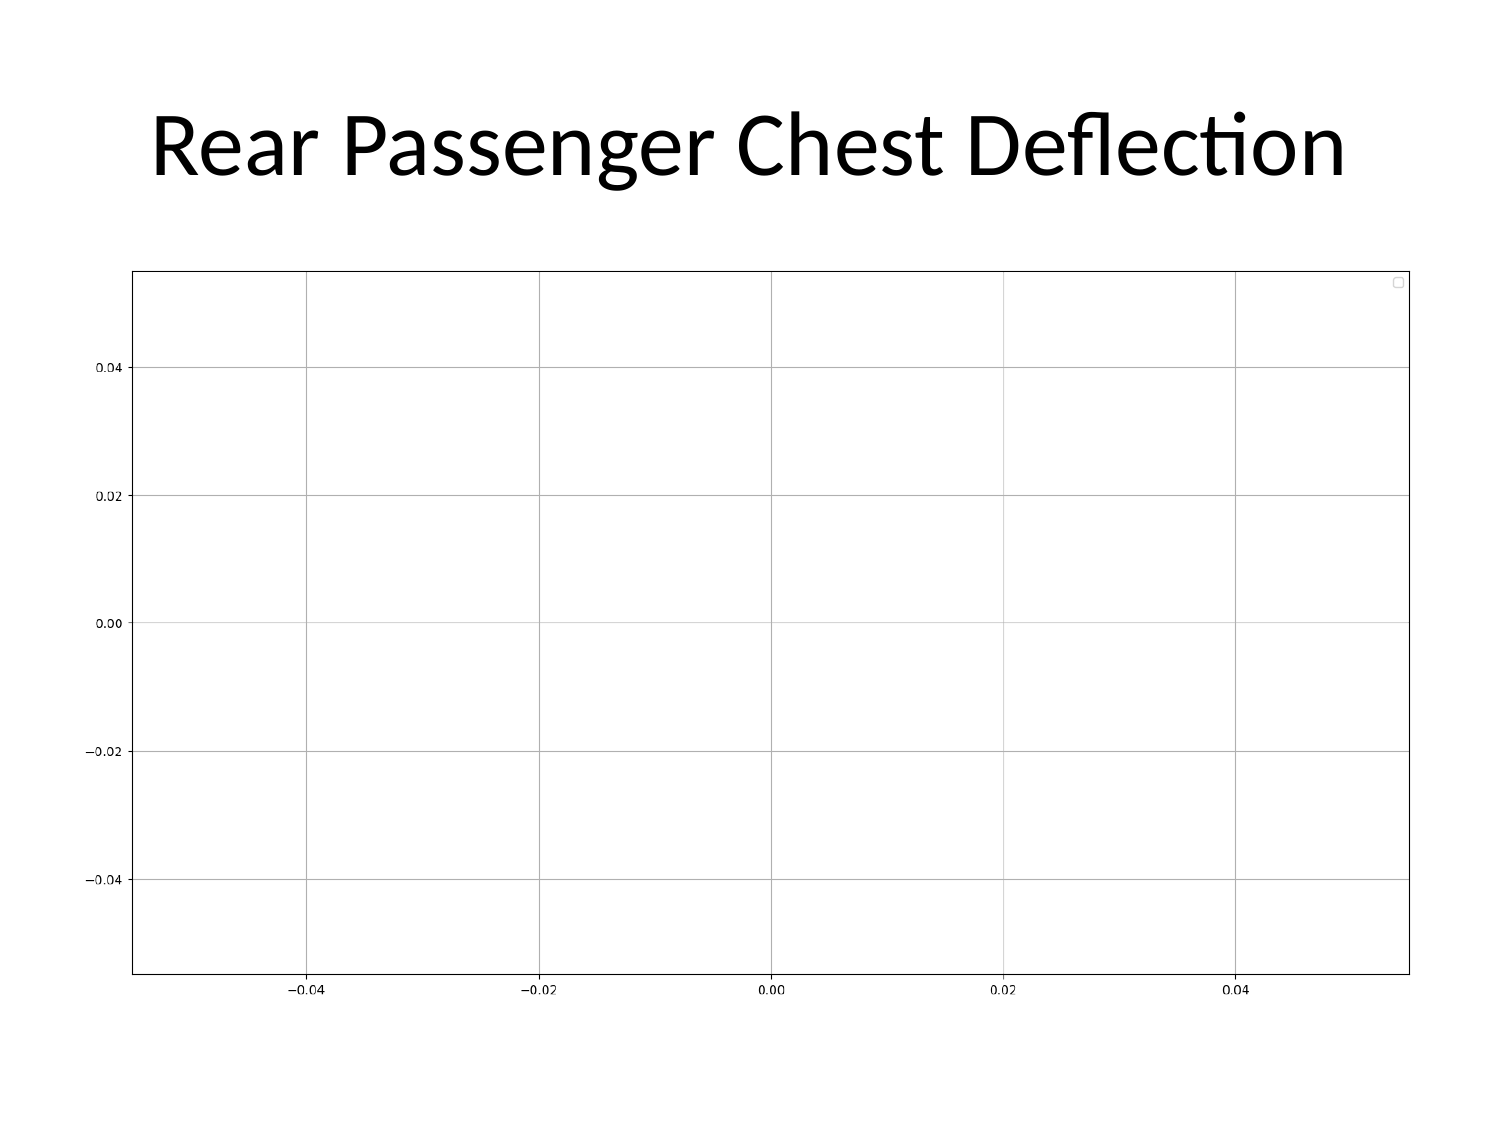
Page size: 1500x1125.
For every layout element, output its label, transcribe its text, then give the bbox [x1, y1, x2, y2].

picture [74, 262, 1418, 1006]
title Rear Passenger Chest Deflection [75, 45, 1425, 233]
